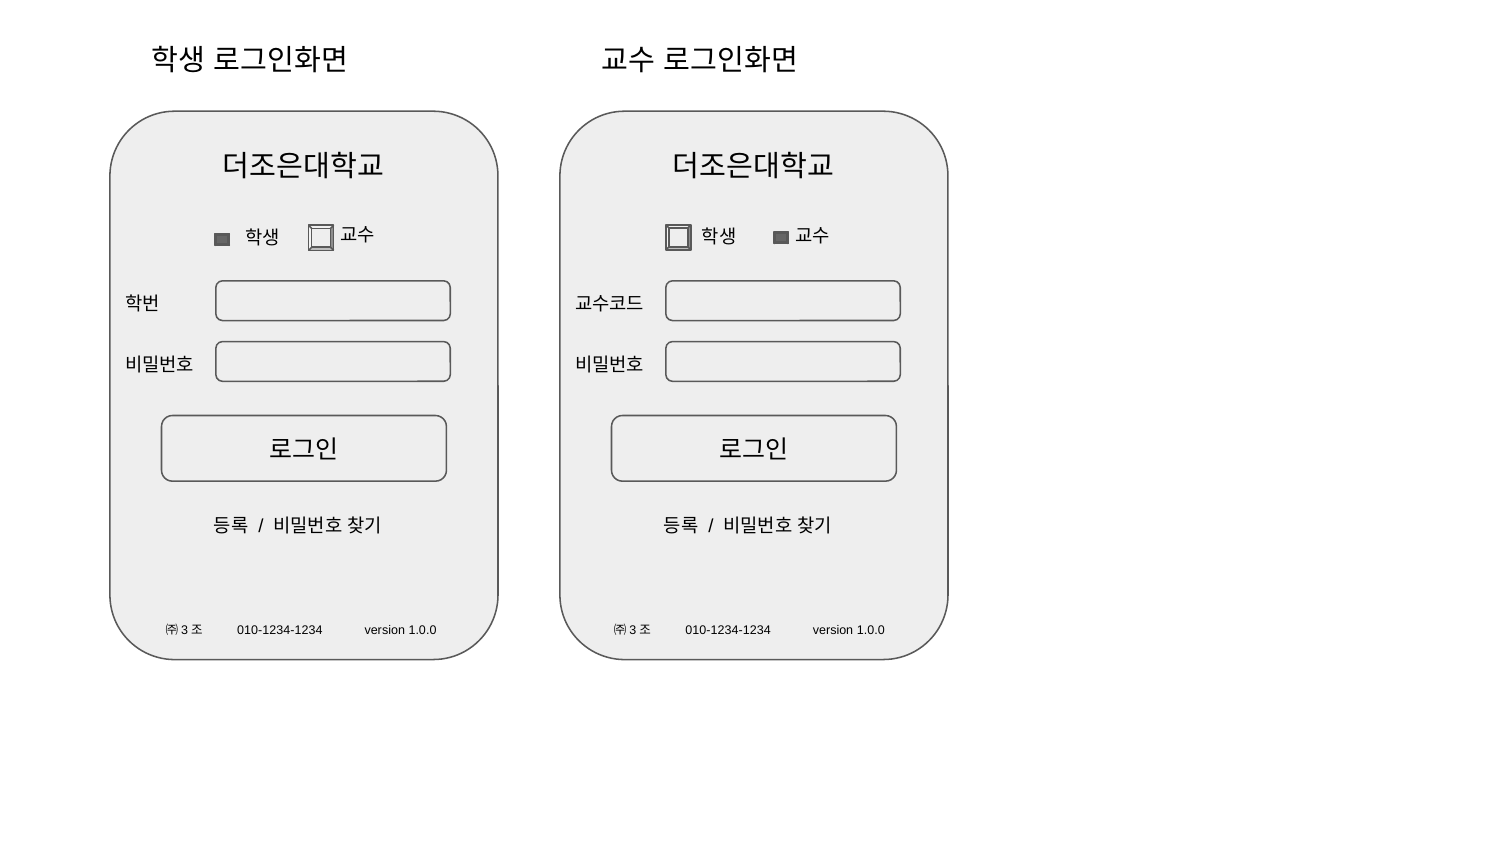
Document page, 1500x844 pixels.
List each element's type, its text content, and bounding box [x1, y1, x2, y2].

text_box [215, 280, 451, 321]
text_box 교수코드 [559, 280, 666, 326]
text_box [665, 211, 923, 267]
text_box [666, 280, 901, 321]
text_box [216, 341, 451, 382]
text_box 더조은대학교 [136, 132, 471, 198]
text_box 비밀번호 [559, 341, 666, 387]
text_box [109, 111, 499, 660]
text_box [666, 341, 901, 382]
text_box ㈜3조 010-1234-1234 version 1.0.0 [598, 614, 989, 645]
text_box 비밀번호 [109, 341, 216, 387]
text_box 학번 [109, 280, 204, 326]
text_box 더조은대학교 [586, 132, 921, 198]
text_box [559, 111, 949, 660]
text_box 로그인 [611, 415, 897, 482]
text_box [214, 211, 468, 268]
text_box 학생 로그인화면 [136, 26, 498, 92]
text_box 로그인 [161, 415, 447, 482]
text_box ㈜3조 010-1234-1234 version 1.0.0 [150, 614, 541, 645]
text_box 등록 / 비밀번호 찾기 [586, 502, 910, 548]
text_box 등록 / 비밀번호 찾기 [136, 502, 460, 548]
text_box 교수 로그인화면 [586, 26, 948, 92]
